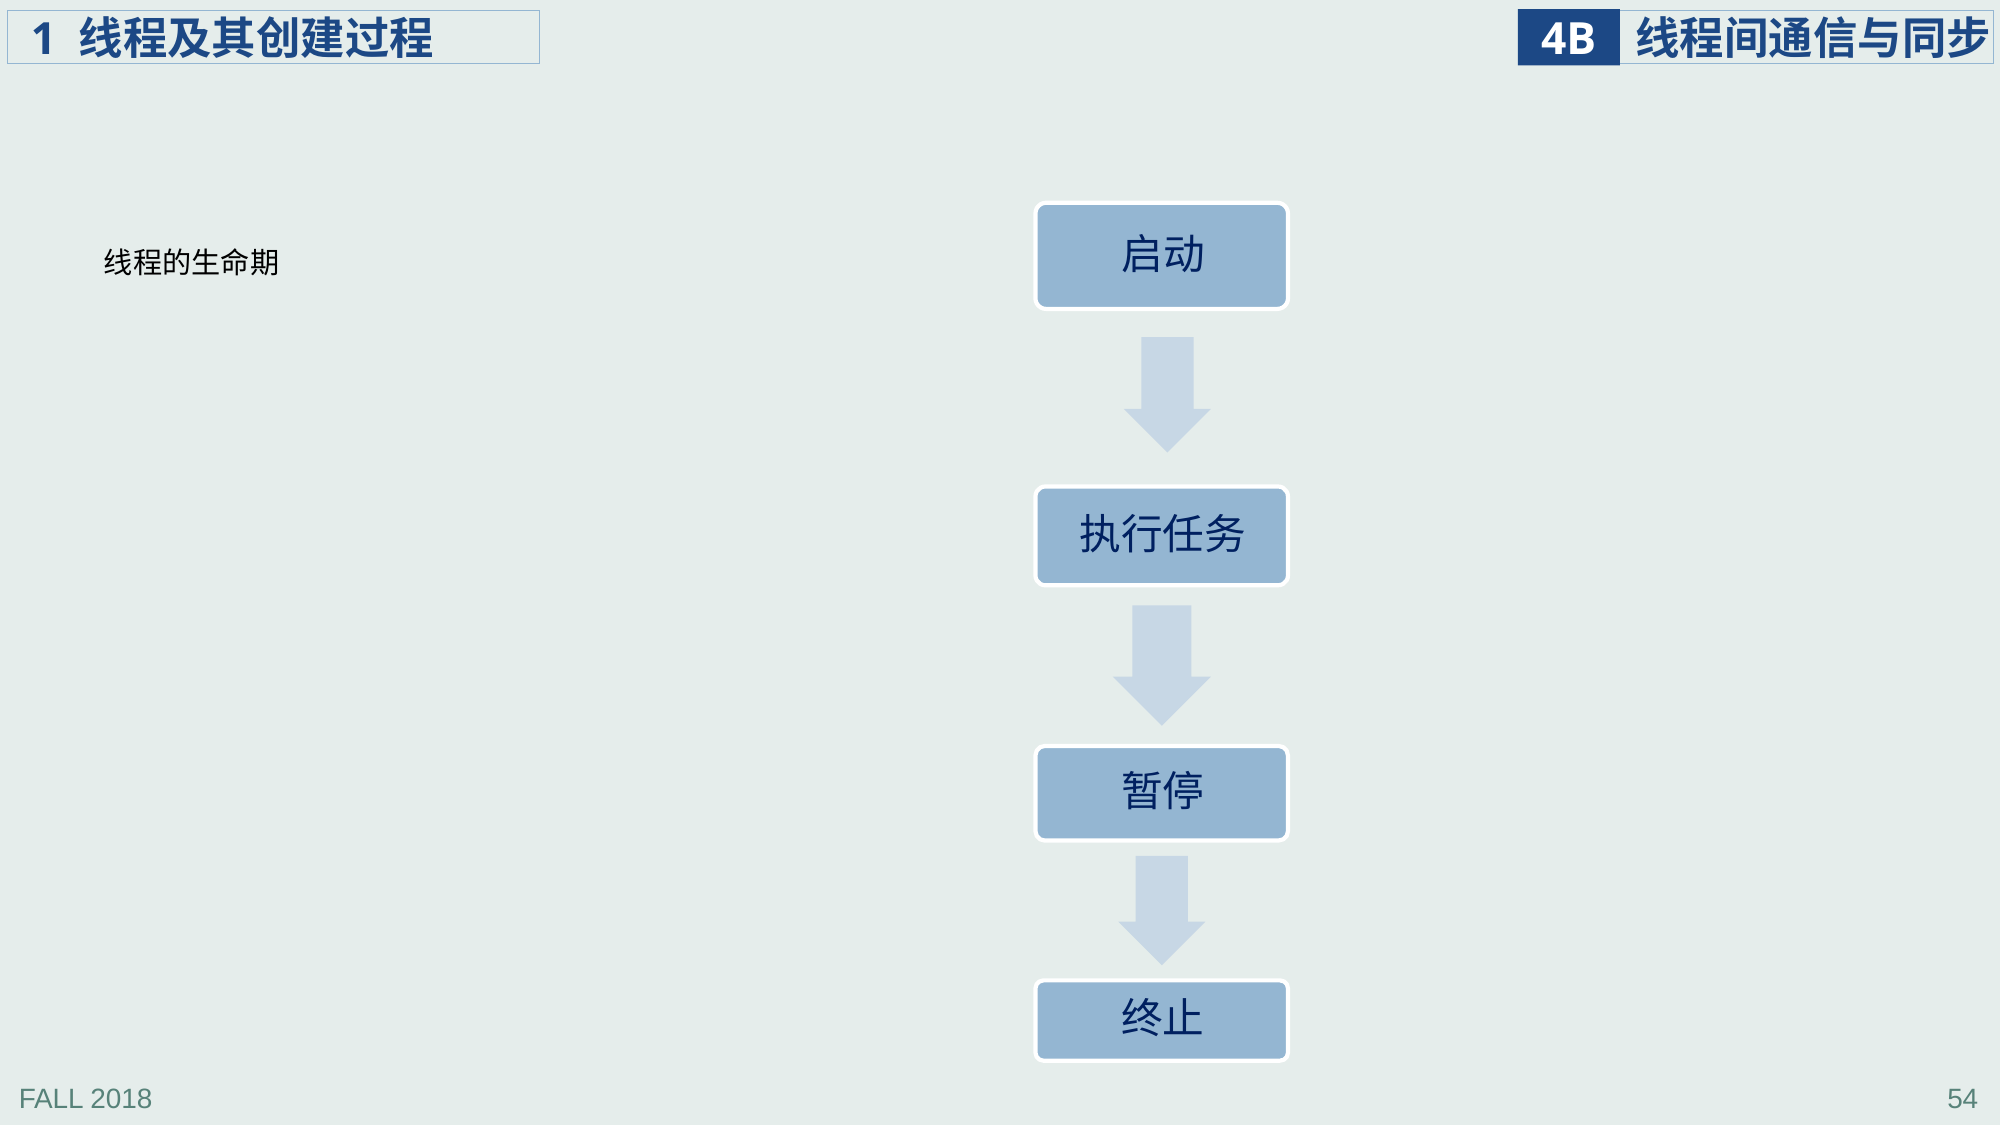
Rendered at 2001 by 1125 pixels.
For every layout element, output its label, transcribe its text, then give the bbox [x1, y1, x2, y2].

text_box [1035, 201, 1289, 1092]
title 线程的生命期 [92, 201, 762, 322]
